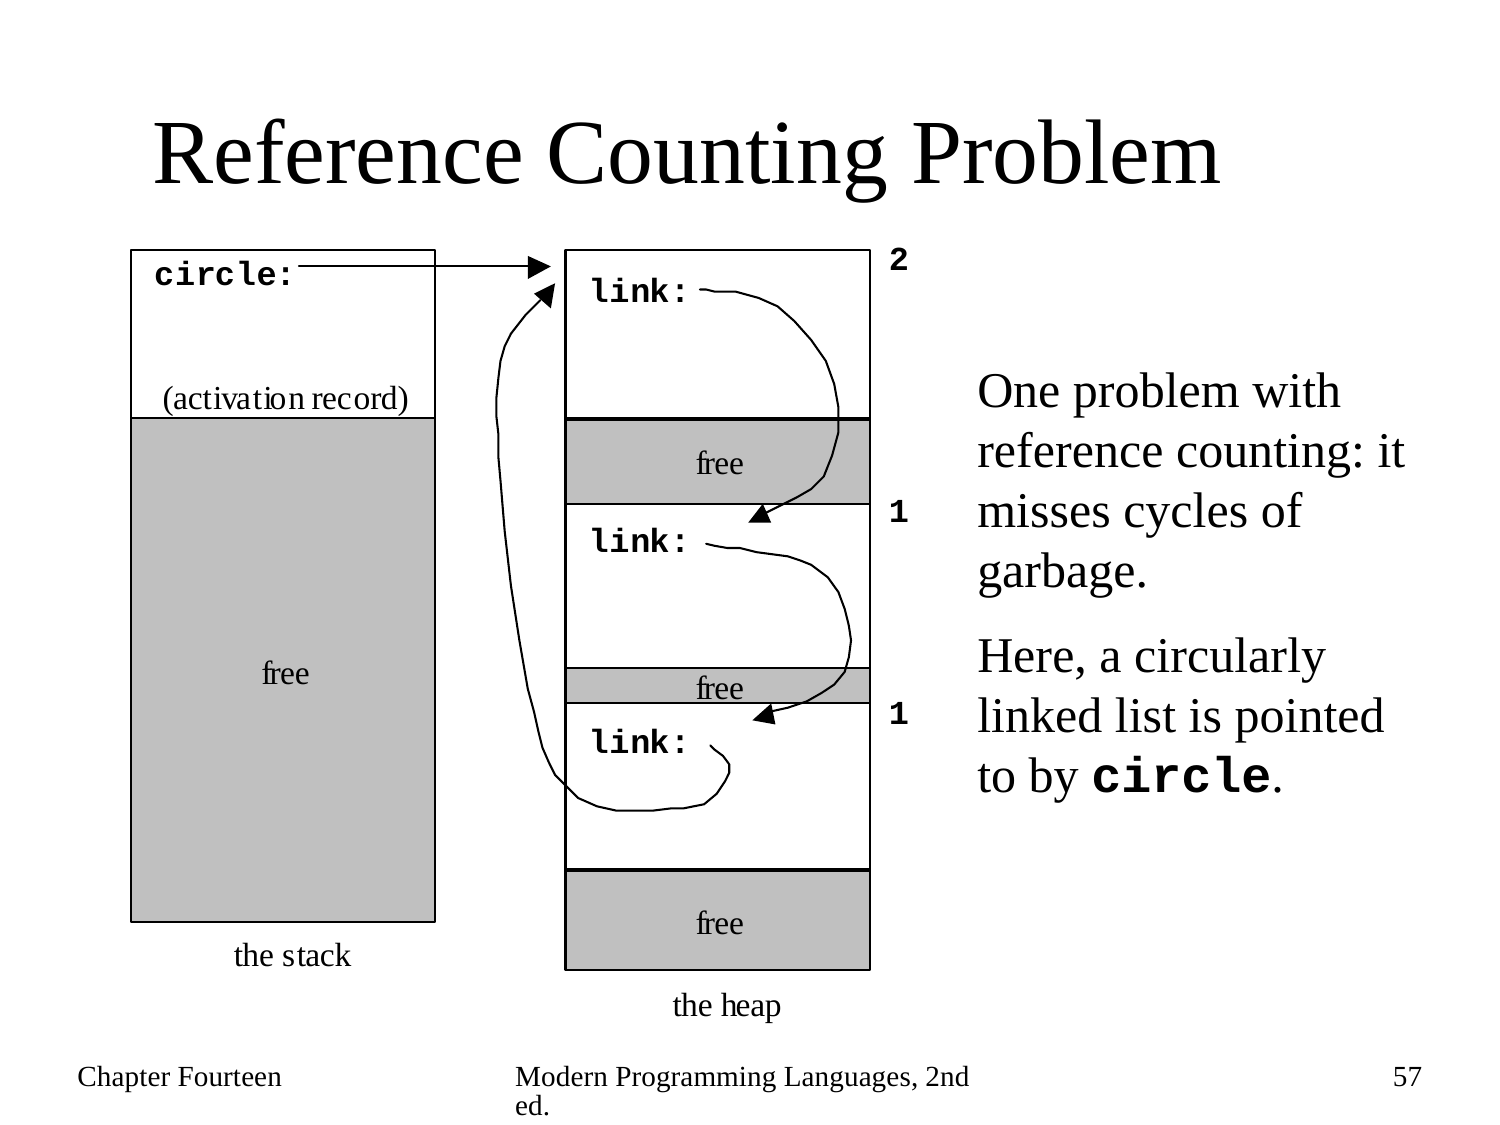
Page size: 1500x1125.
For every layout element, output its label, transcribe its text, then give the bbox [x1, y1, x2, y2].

title Reference Counting Problem [137, 56, 1413, 238]
slide_number Chapter Fourteen [62, 1036, 401, 1113]
slide_number 57 [1124, 1036, 1438, 1113]
text_box One problem with reference counting: it misses cycles of garbage. Here, a circularly linked list is pointed to by circle. [1004, 350, 1438, 810]
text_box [114, 232, 1001, 1038]
footer Modern Programming Languages, 2nd ed. [499, 1044, 1001, 1113]
